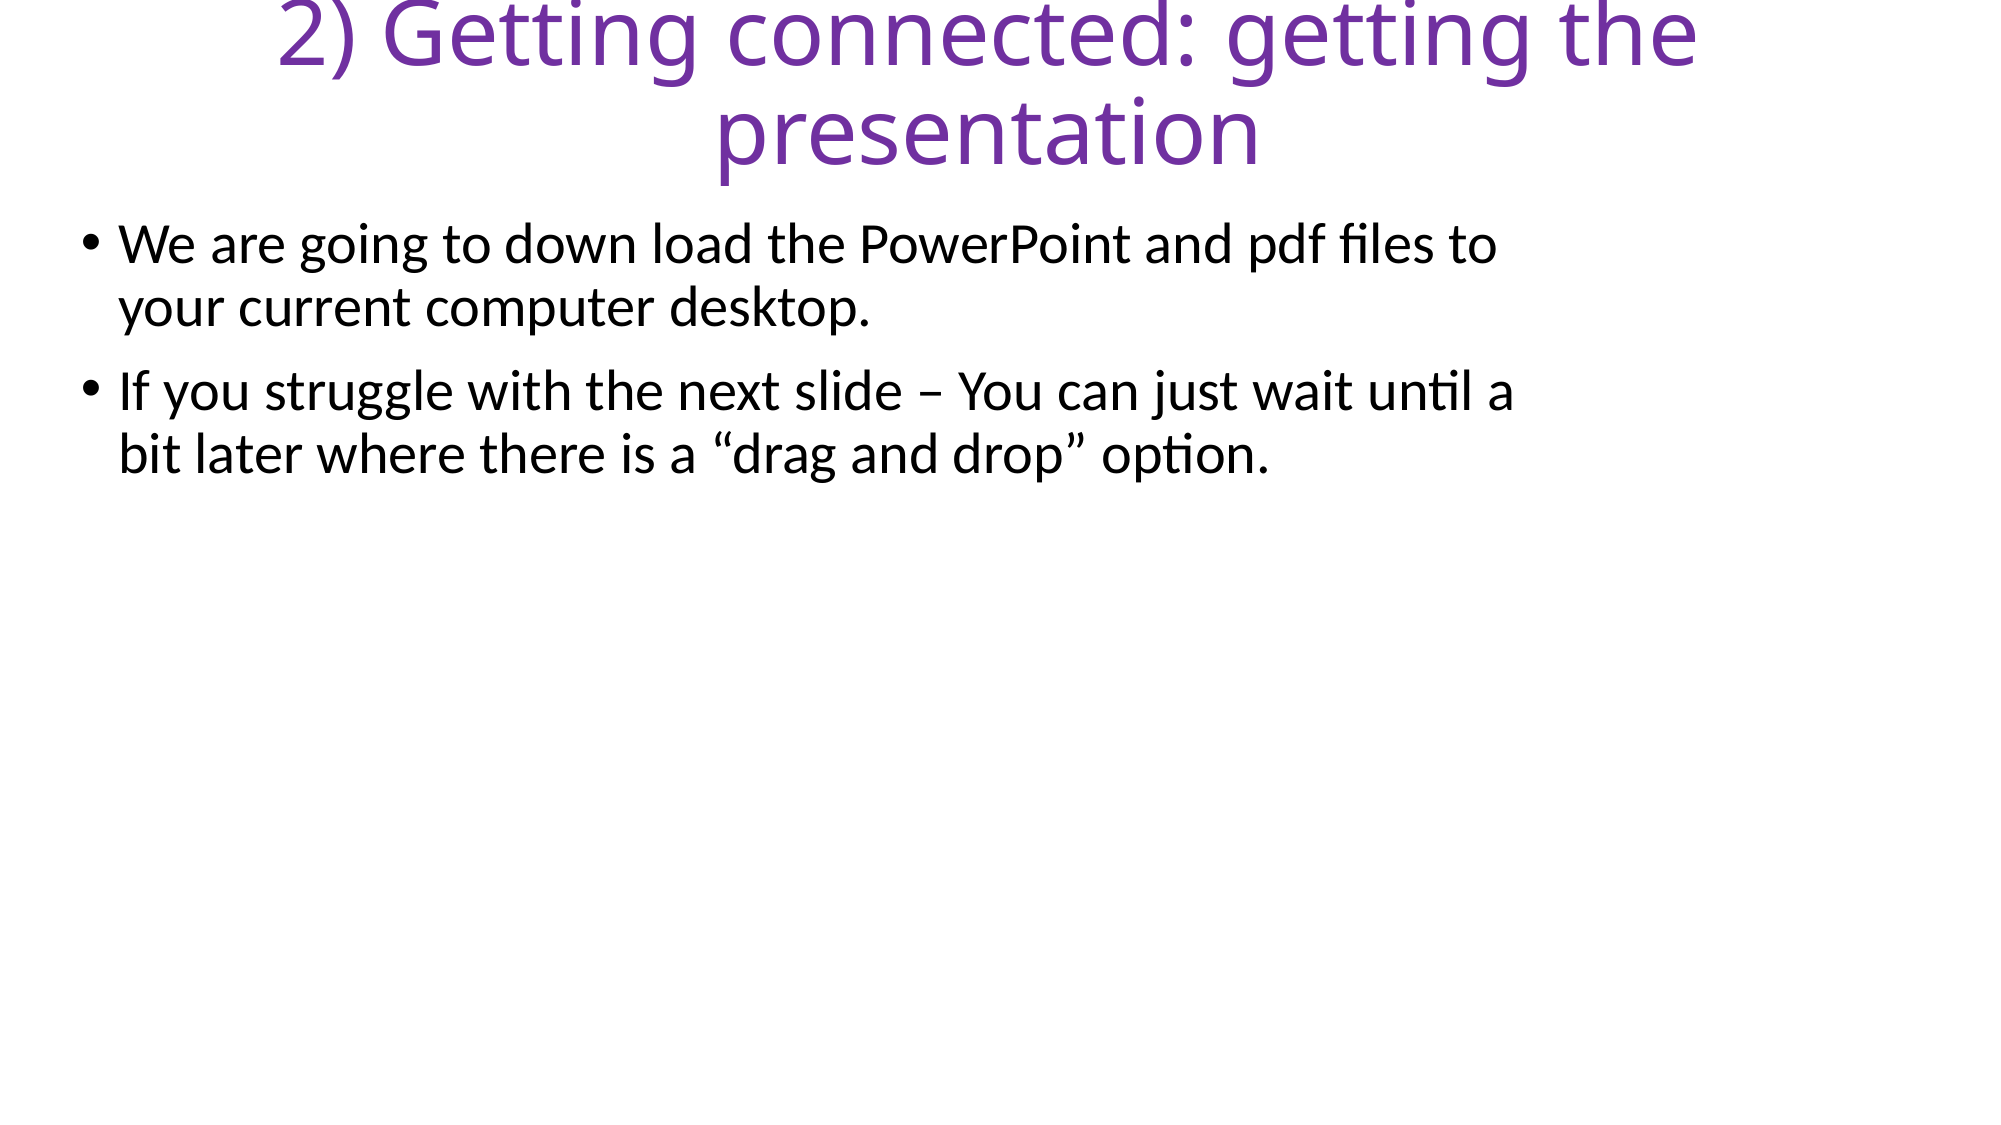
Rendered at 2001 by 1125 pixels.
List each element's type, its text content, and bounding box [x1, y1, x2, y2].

title 2) Getting connected: getting the presentation [10, 0, 1968, 194]
list We are going to down load the PowerPoint and pdf files to your current computer desktop. If you struggle with the next slide – You can just wait until a bit later where there is a “drag and drop” option. [65, 205, 1586, 920]
